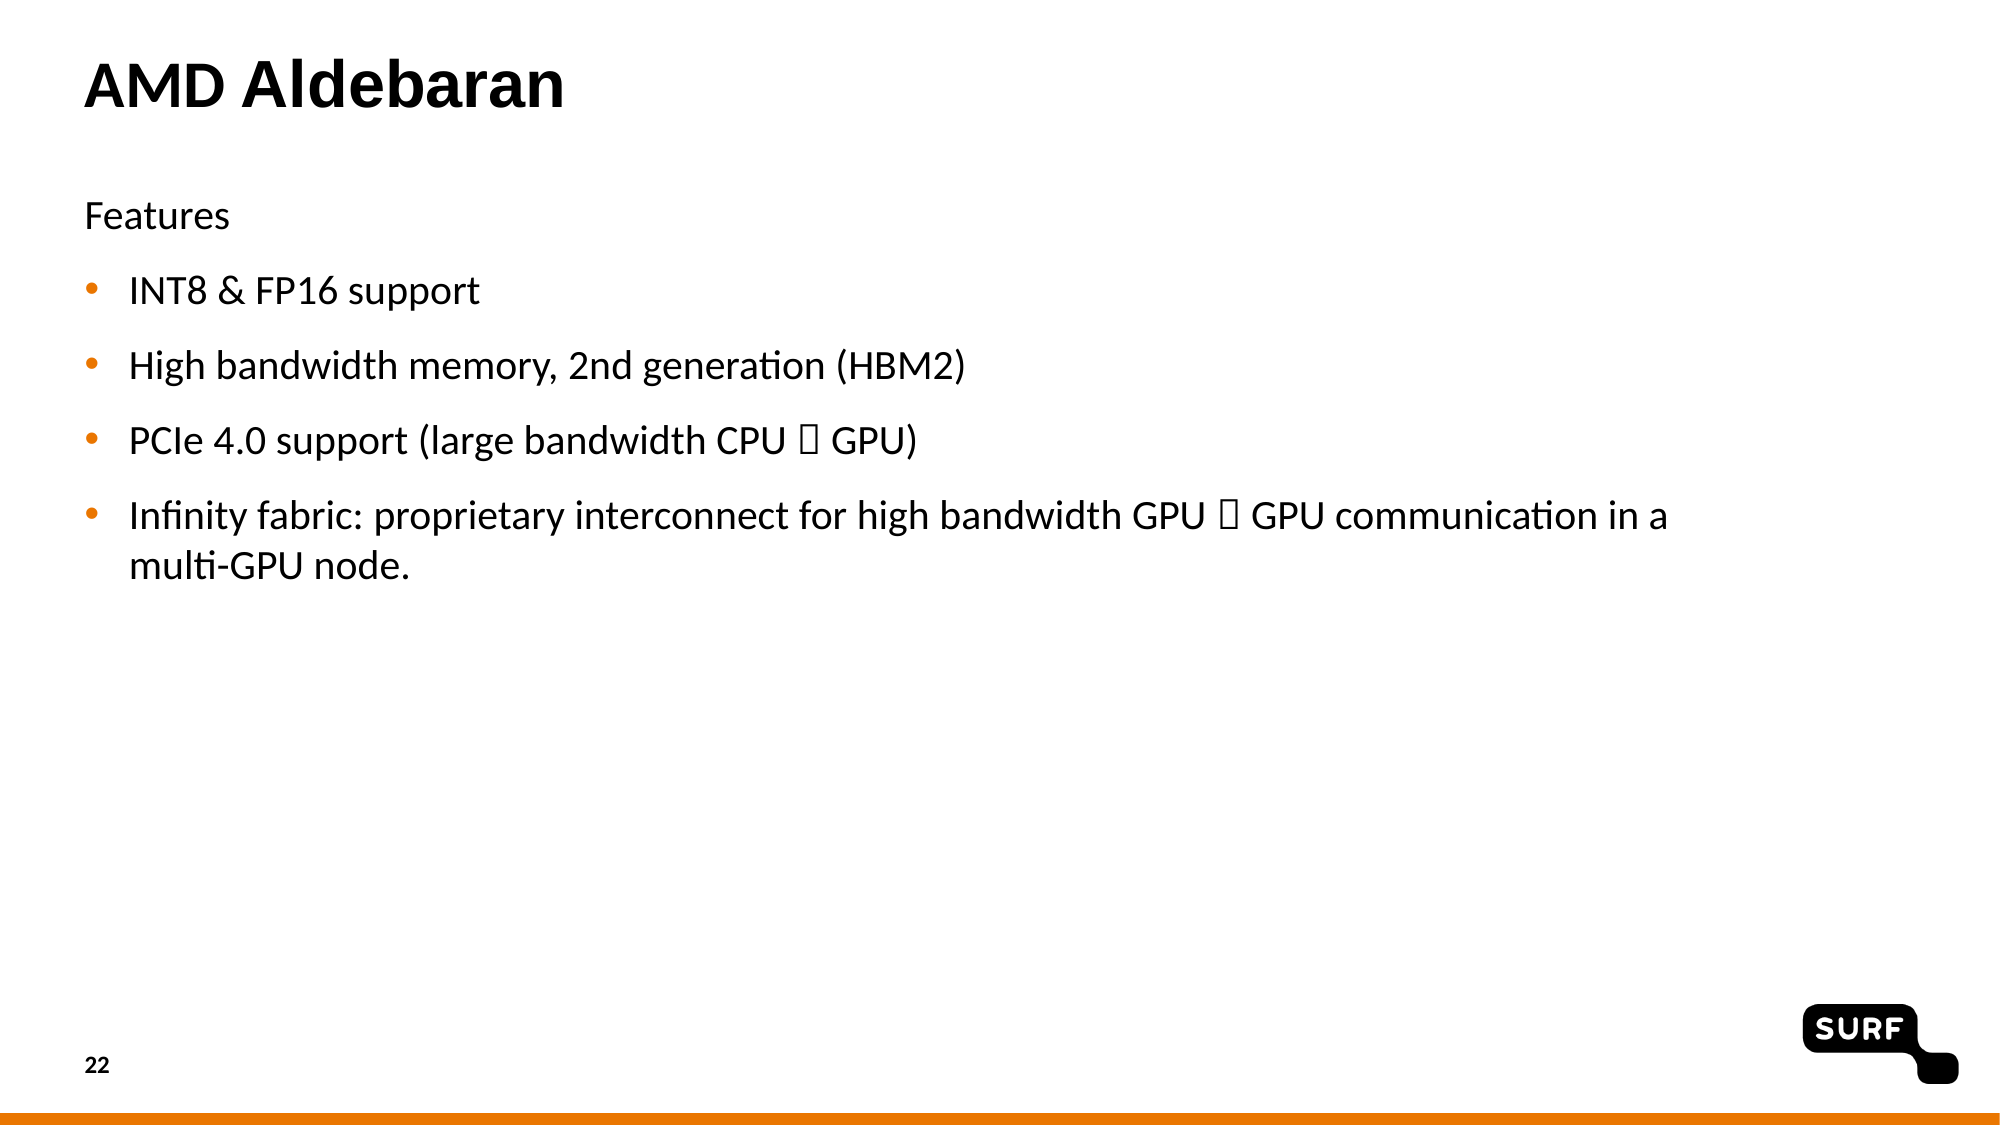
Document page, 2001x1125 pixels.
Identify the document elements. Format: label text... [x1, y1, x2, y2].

slide_number 22 [84, 1045, 149, 1082]
picture [1802, 1004, 1959, 1084]
list Features INT8 & FP16 support High bandwidth memory, 2nd generation (HBM2) PCIe 4.0 support (large bandwidth CPU  GPU) Infinity fabric: proprietary interconnect for high bandwidth GPU  GPU communication in a multi-GPU node. [84, 187, 1706, 919]
title AMD Aldebaran [85, 44, 1914, 144]
